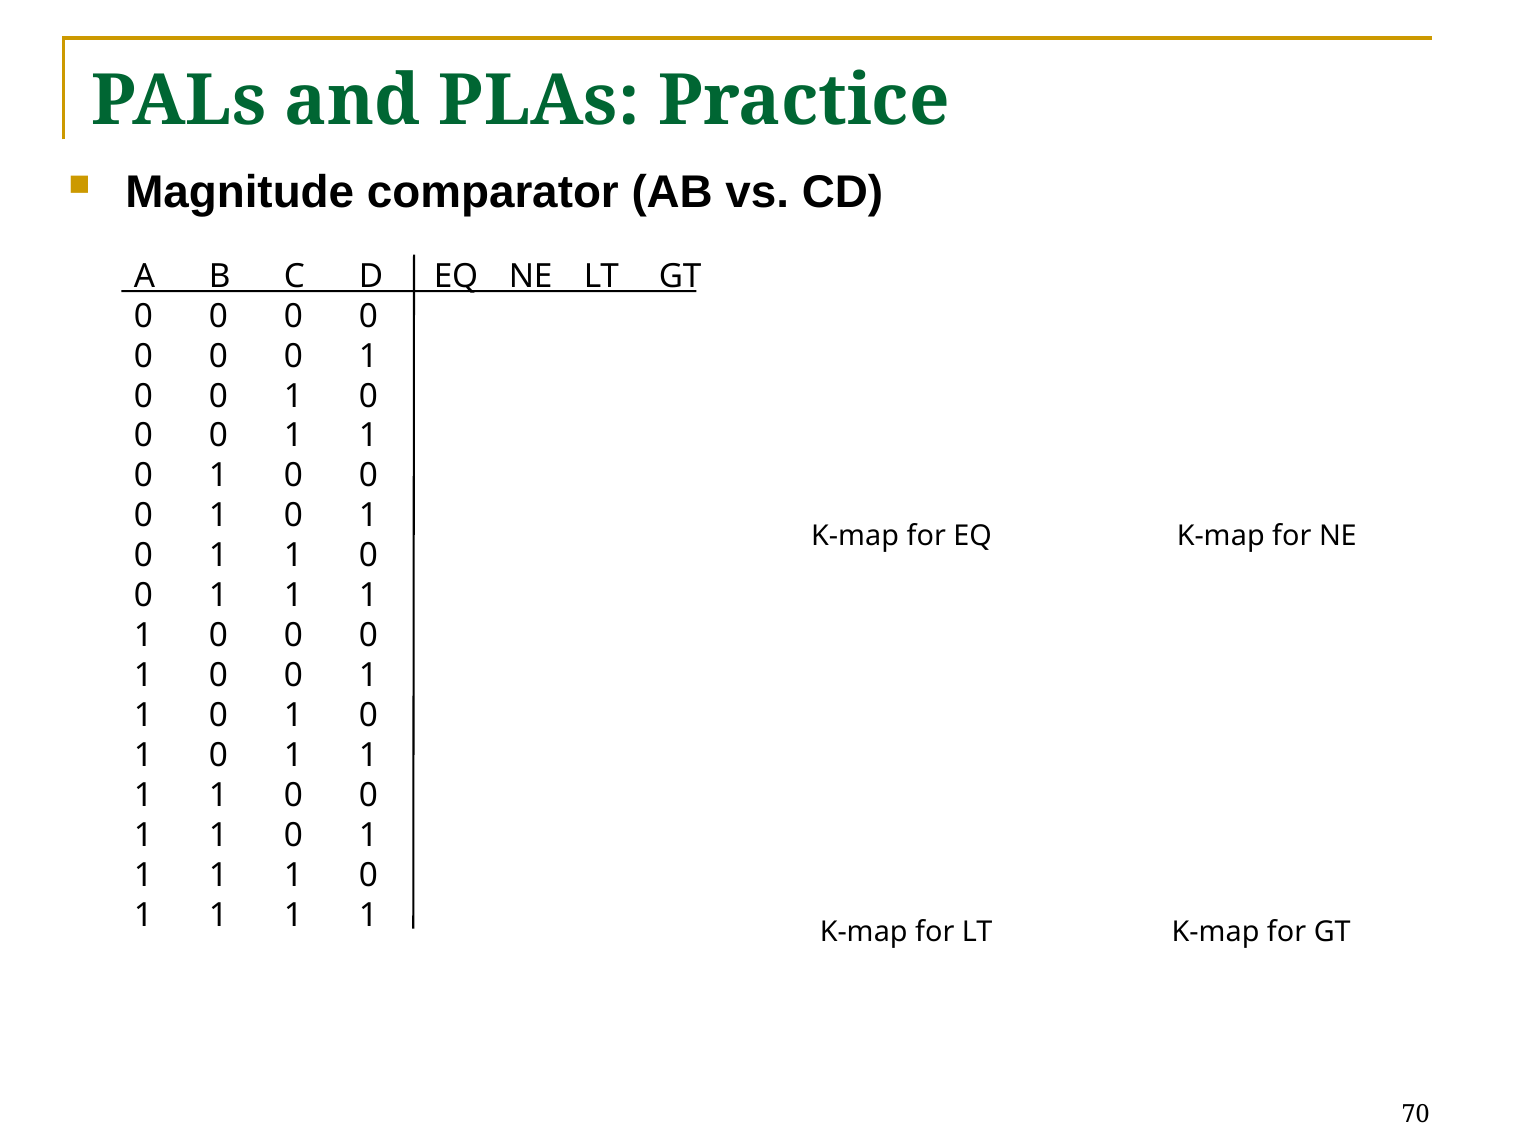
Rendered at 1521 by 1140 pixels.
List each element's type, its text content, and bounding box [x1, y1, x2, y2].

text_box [121, 249, 731, 929]
text_box K-map for EQ [797, 517, 1006, 568]
text_box K-map for GT [1157, 913, 1366, 963]
slide_number 70 [1089, 1062, 1445, 1140]
title PALs and PLAs: Practice [76, 46, 1445, 236]
text_box K-map for LT [802, 913, 1011, 963]
list Magnitude comparator (AB vs. CD) [53, 153, 1403, 230]
text_box K-map for NE [1163, 517, 1371, 568]
